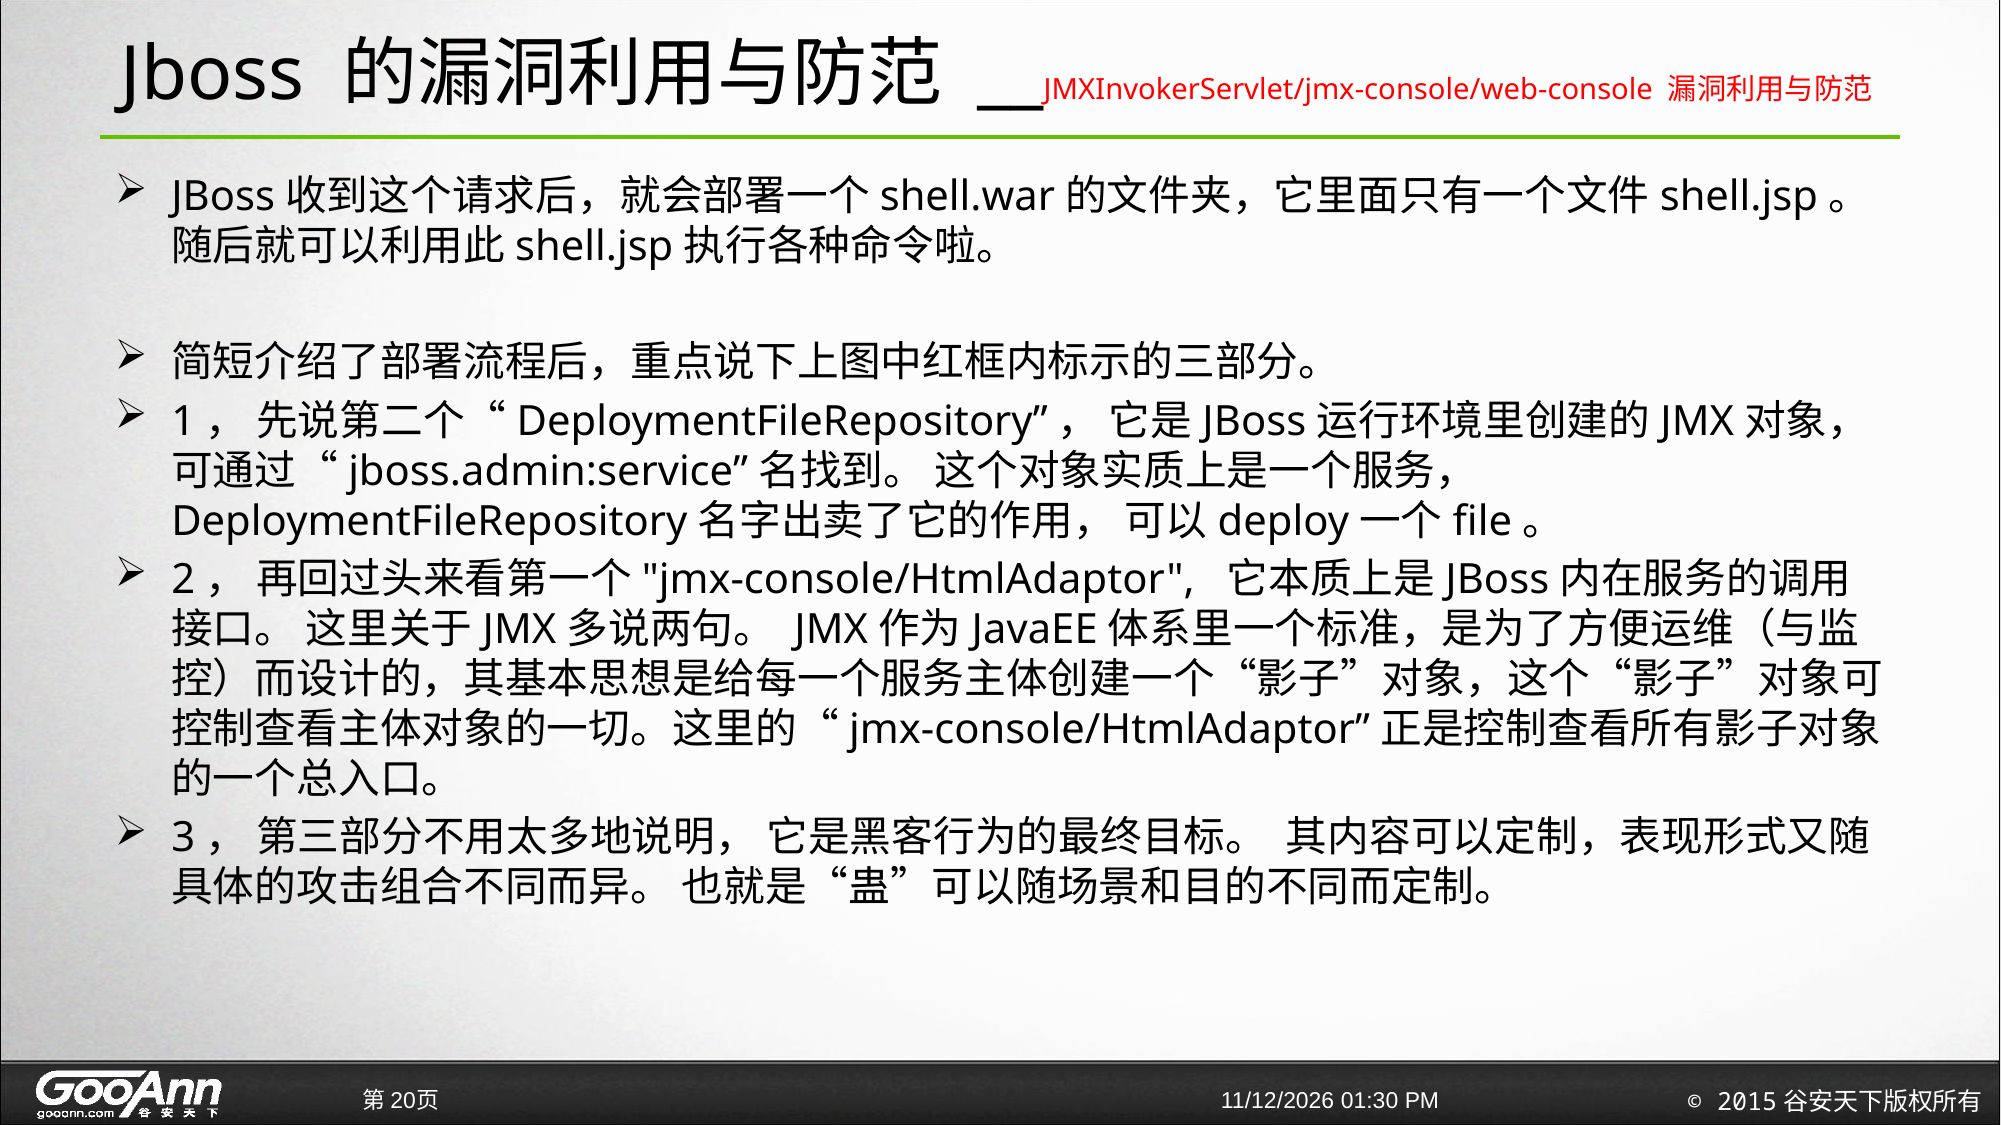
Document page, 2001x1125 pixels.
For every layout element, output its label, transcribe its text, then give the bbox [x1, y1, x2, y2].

list JBoss收到这个请求后，就会部署一个shell.war的文件夹，它里面只有一个文件shell.jsp。随后就可以利用此shell.jsp执行各种命令啦。 简短介绍了部署流程后，重点说下上图中红框内标示的三部分。 1， 先说第二个“DeploymentFileRepository”， 它是JBoss运行环境里创建的JMX对象，可通过“jboss.admin:service”名找到。 这个对象实质上是一个服务， DeploymentFileRepository名字出卖了它的作用， 可以deploy一个file。 2， 再回过头来看第一个"jmx-console/HtmlAdaptor", 它本质上是JBoss内在服务的调用接口。 这里关于JMX多说两句。 JMX作为JavaEE体系里一个标准，是为了方便运维（与监控）而设计的，其基本思想是给每一个服务主体创建一个“影子”对象，这个“影子”对象可控制查看主体对象的一切。这里的“jmx-console/HtmlAdaptor”正是控制查看所有影子对象的一个总入口。 3， 第三部分不用太多地说明， 它是黑客行为的最终目标。 其内容可以定制，表现形式又随具体的攻击组合不同而异。 也就是“蛊”可以随场景和目的不同而定制。 [99, 160, 1900, 1005]
picture [0, 0, 2001, 1125]
title Jboss 的漏洞利用与防范 __JMXInvokerServlet/jmx-console/web-console 漏洞利用与防范 [105, 66, 1906, 124]
